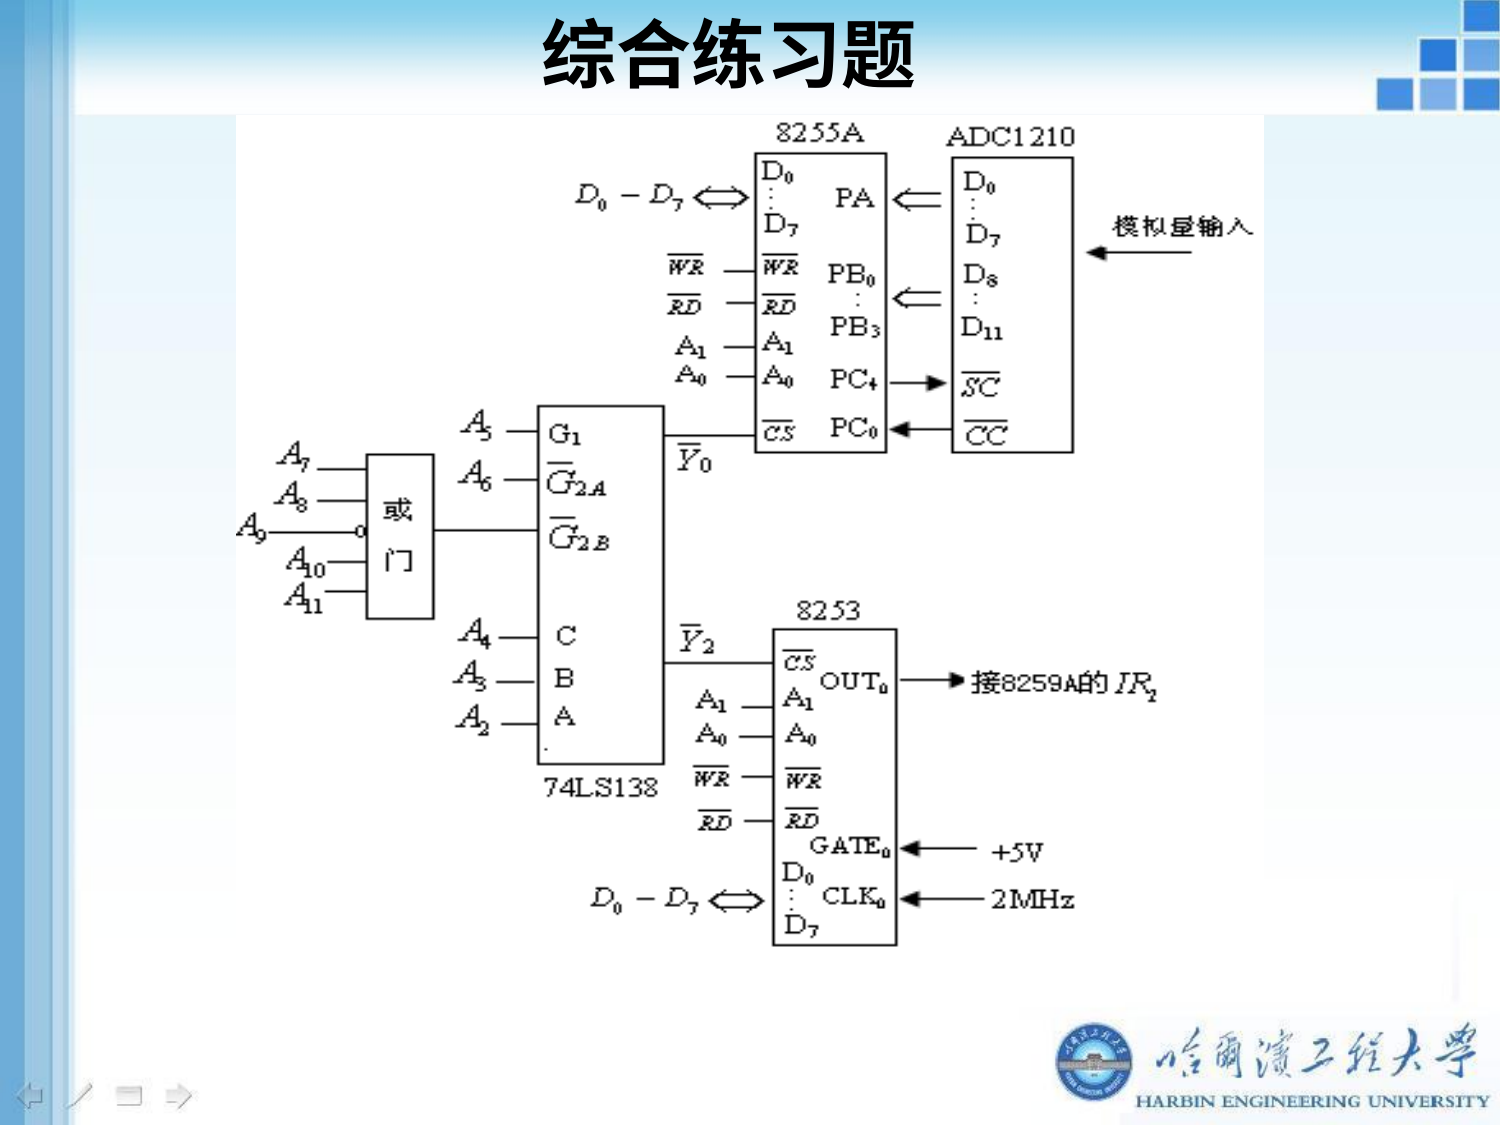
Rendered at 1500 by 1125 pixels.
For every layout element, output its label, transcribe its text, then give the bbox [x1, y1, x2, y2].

picture [0, 0, 1500, 1125]
text_box 综合练习题 [389, 0, 1140, 105]
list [236, 114, 1264, 971]
